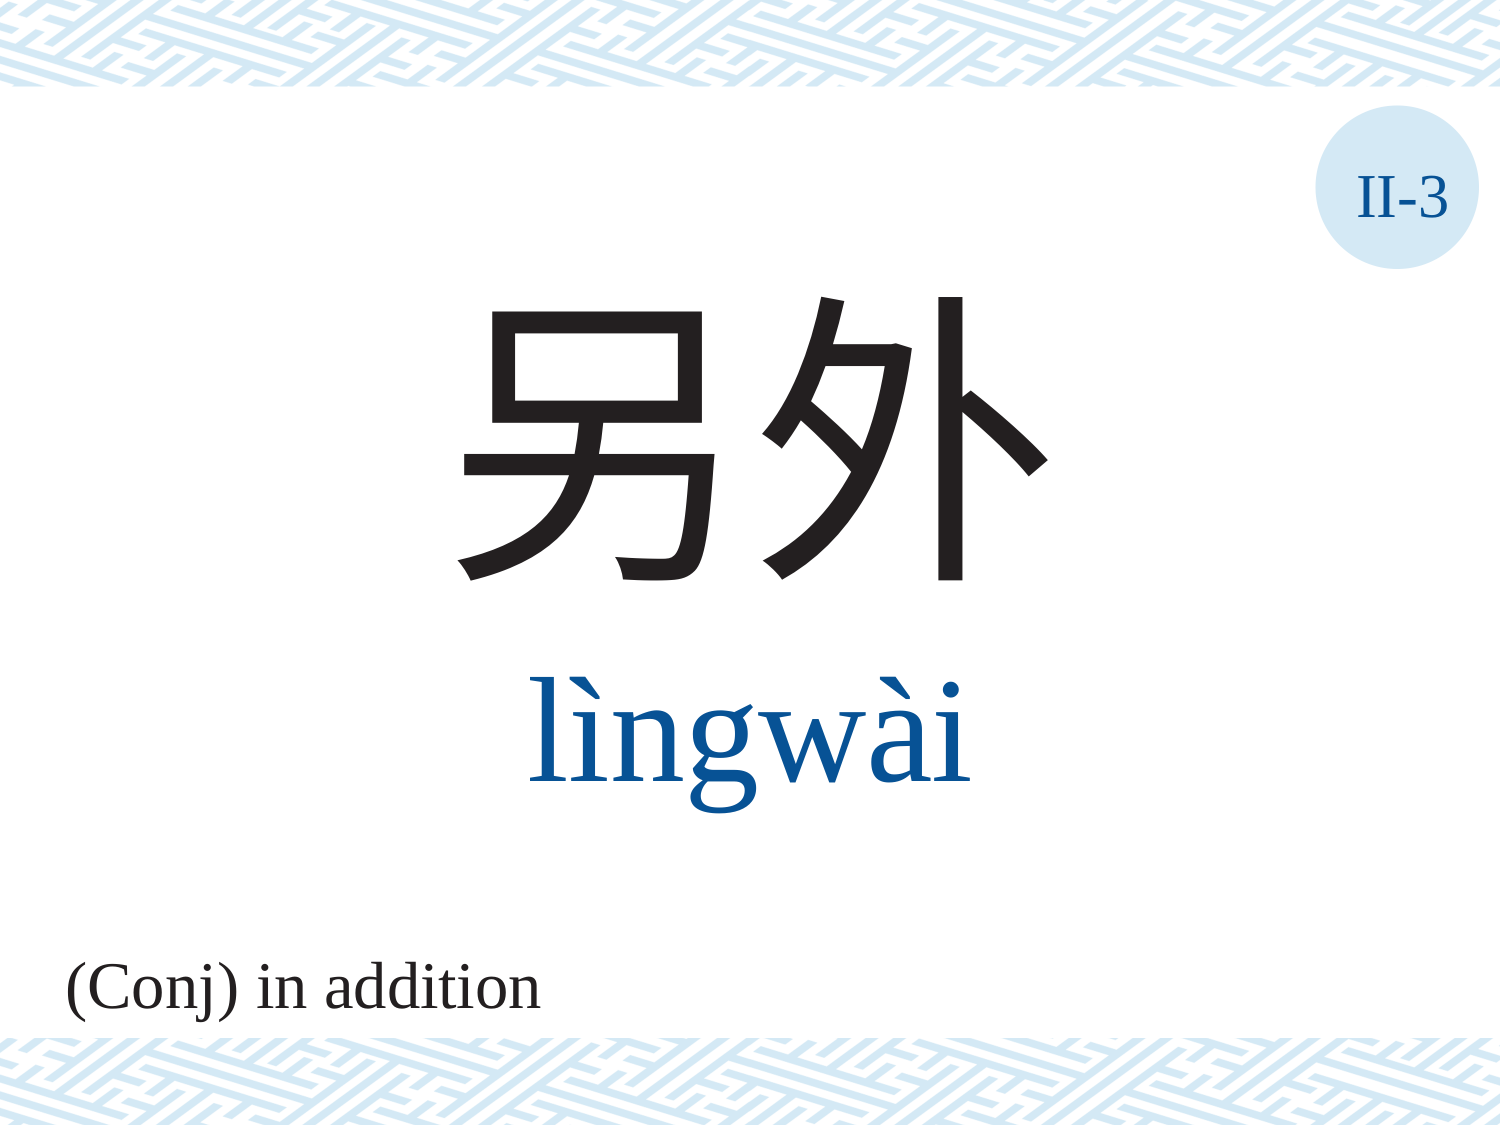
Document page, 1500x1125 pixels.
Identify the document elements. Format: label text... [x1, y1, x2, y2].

text_box II-3 另外 lìngwài [439, 154, 1451, 812]
text_box (Conj) in addition [62, 942, 725, 1023]
picture [0, 0, 1500, 1125]
